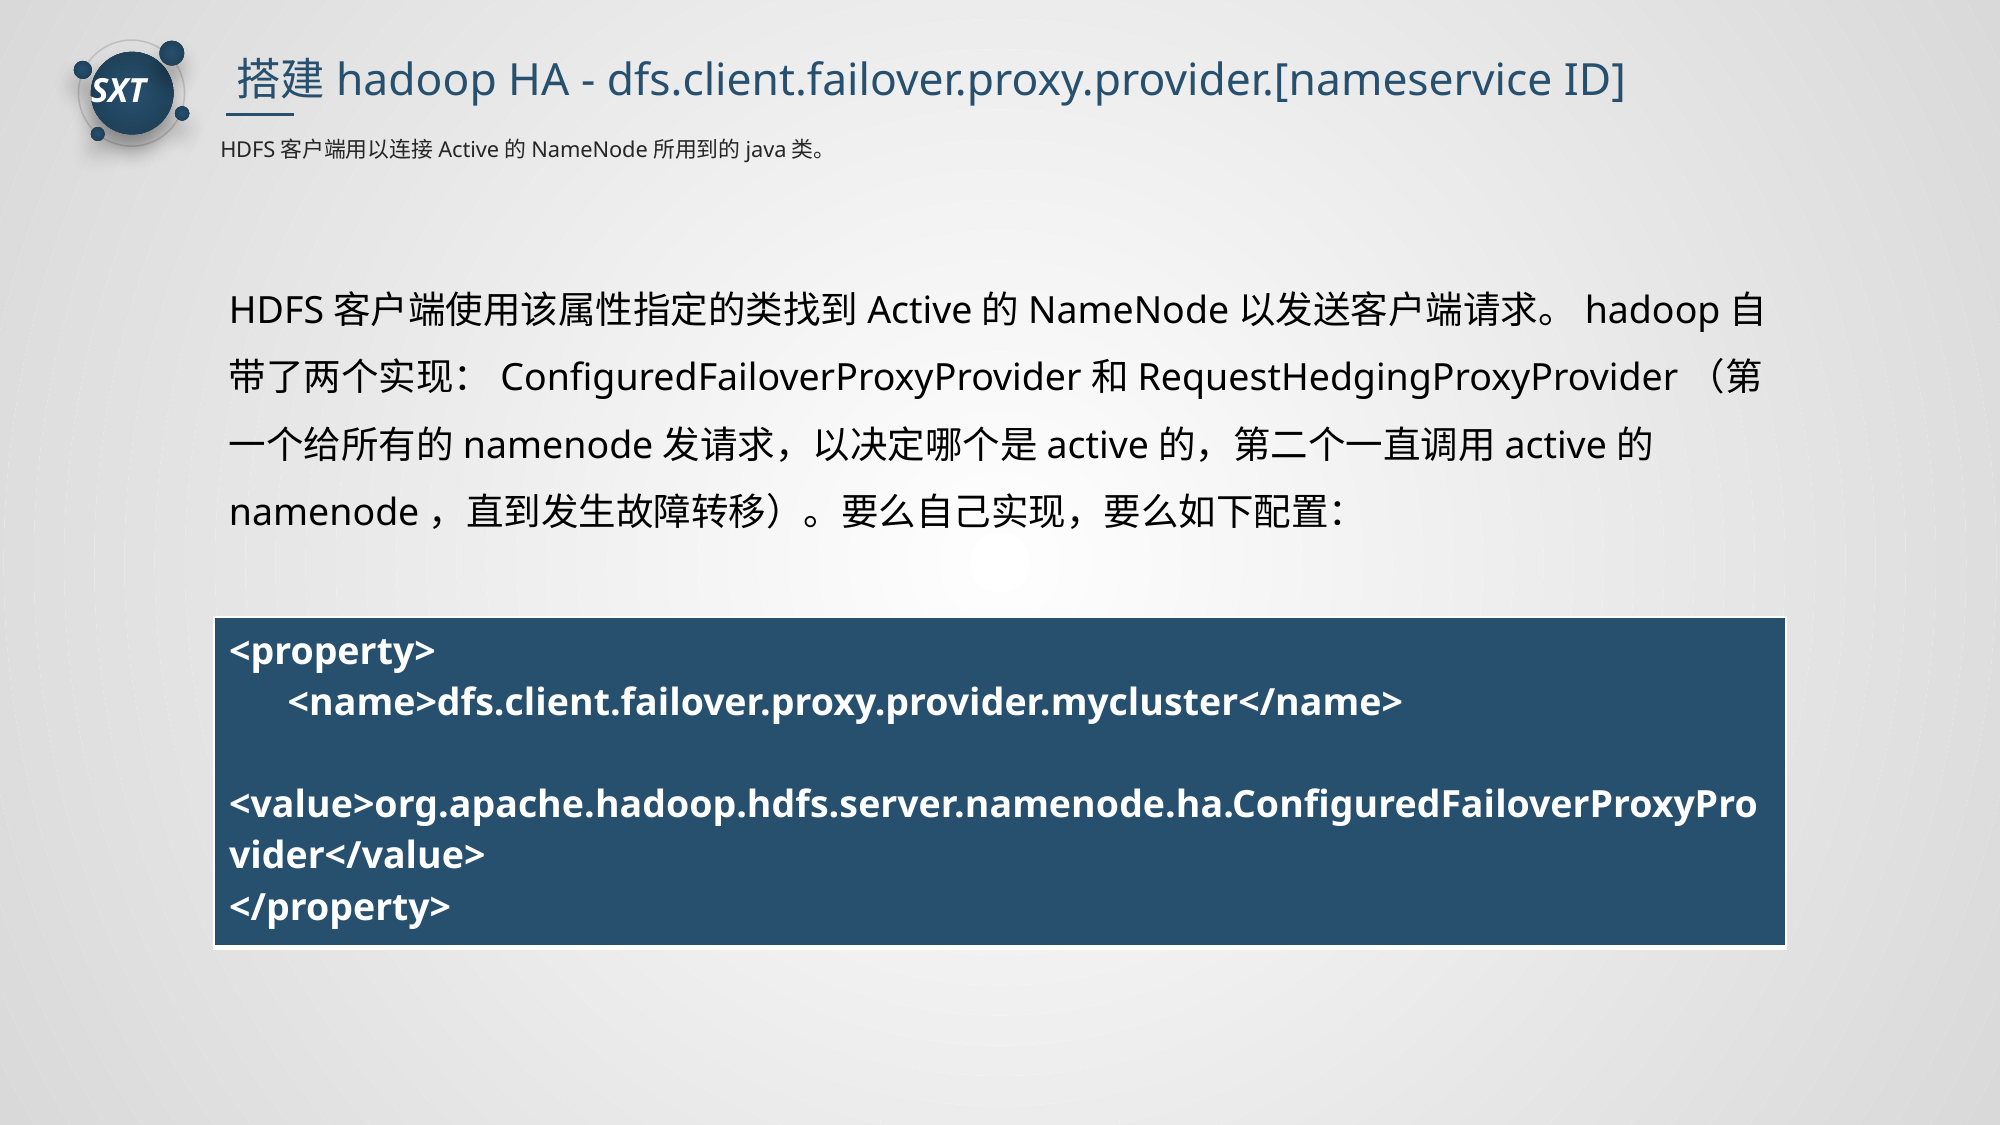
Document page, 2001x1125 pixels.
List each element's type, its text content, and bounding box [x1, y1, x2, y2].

text_box 搭建hadoop HA - dfs.client.failover.proxy.provider.[nameservice ID] [221, 44, 1643, 113]
text_box HDFS客户端使用该属性指定的类找到Active的NameNode以发送客户端请求。hadoop自带了两个实现：ConfiguredFailoverProxyProvider和RequestHedgingProxyProvider（第一个给所有的namenode发请求，以决定哪个是active的，第二个一直调用active的namenode，直到发生故障转移）。要么自己实现，要么如下配置： [214, 255, 1786, 541]
text_box HDFS客户端用以连接Active的NameNode所用到的java类。 [205, 115, 877, 170]
table_header <property> <name>dfs.client.failover.proxy.provider.mycluster</name> <value>org.apache.hadoop.hdfs.server.namenode.ha.ConfiguredFailoverProxyProvider</value> </property> [215, 618, 1785, 945]
